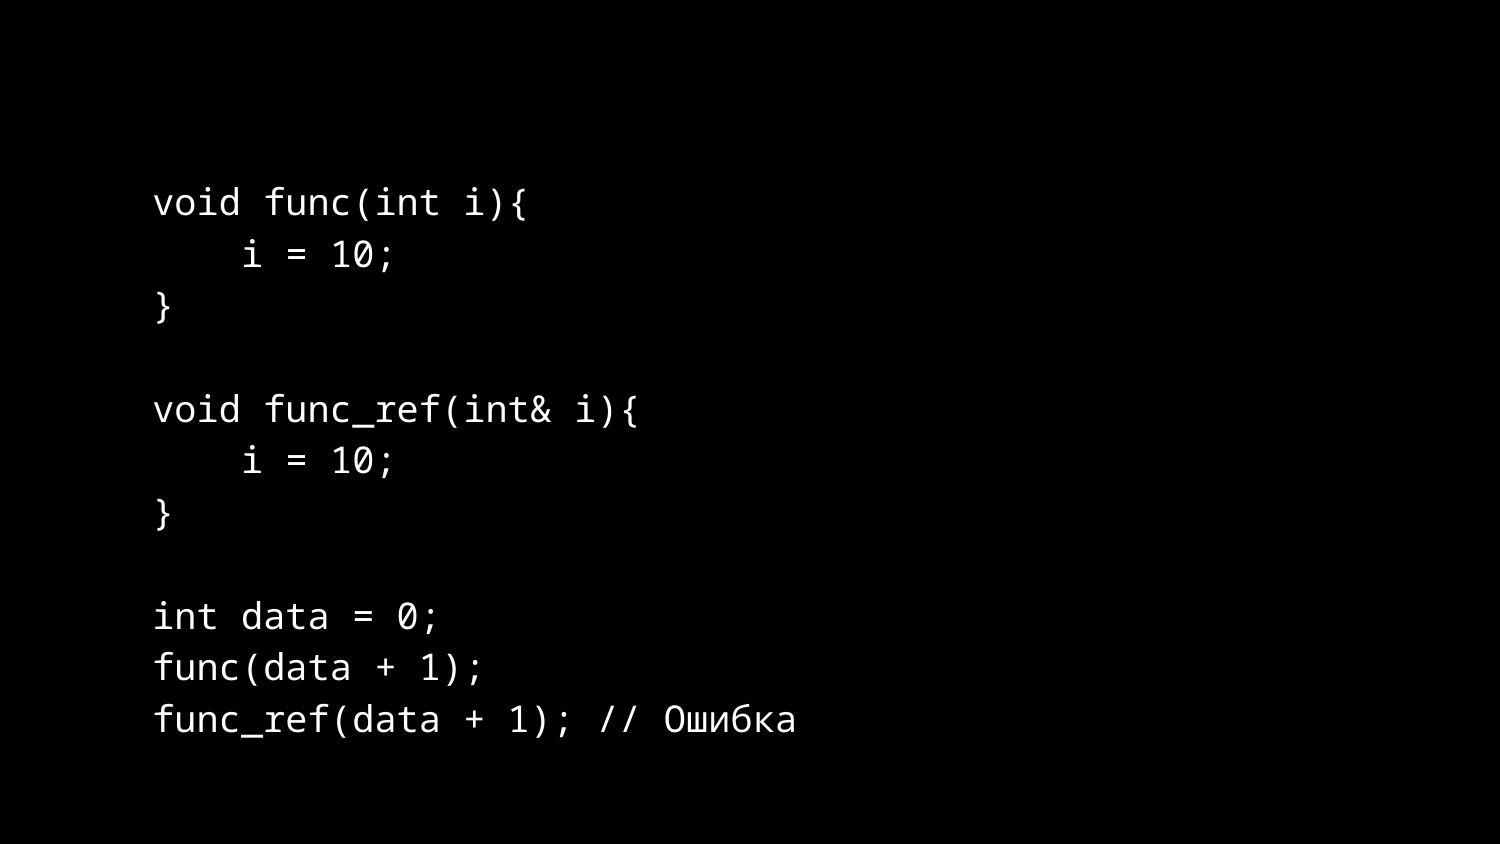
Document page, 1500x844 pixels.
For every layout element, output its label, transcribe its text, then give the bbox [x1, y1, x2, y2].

list void func(int i){ i = 10; } void func_ref(int& i){ i = 10; } int data = 0; func(data + 1); func_ref(data + 1); // Ошибка [137, 170, 1459, 754]
